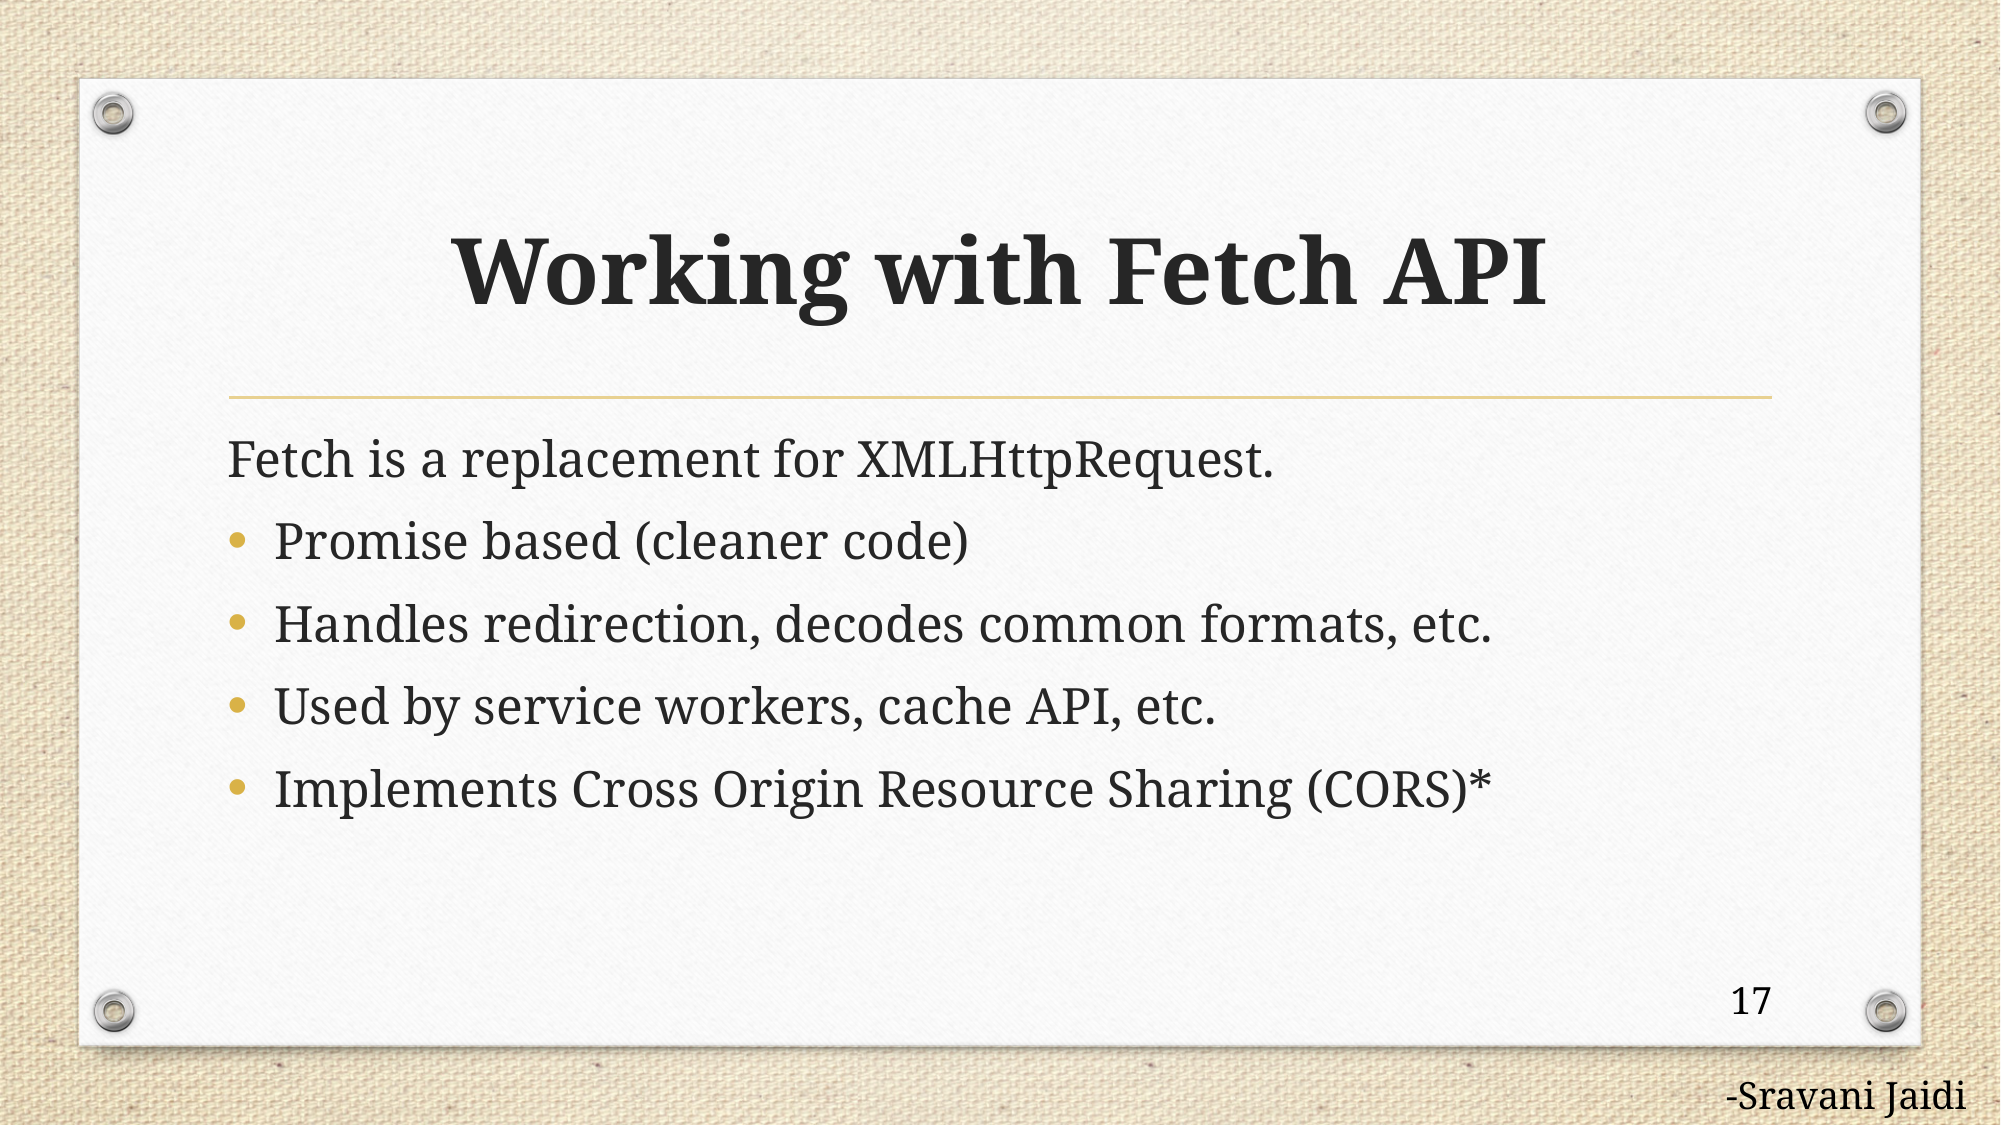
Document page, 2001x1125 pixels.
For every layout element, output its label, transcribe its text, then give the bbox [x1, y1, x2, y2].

list Fetch is a replacement for XMLHttpRequest. Promise based (cleaner code) Handles redirection, decodes common formats, etc. Used by service workers, cache API, etc. Implements Cross Origin Resource Sharing (CORS)* [212, 419, 1788, 964]
slide_number 17 [1698, 979, 1788, 1025]
title Working with Fetch API [212, 161, 1788, 375]
text_box -Sravani Jaidi [1711, 1064, 1982, 1125]
picture [0, 0, 2001, 1125]
